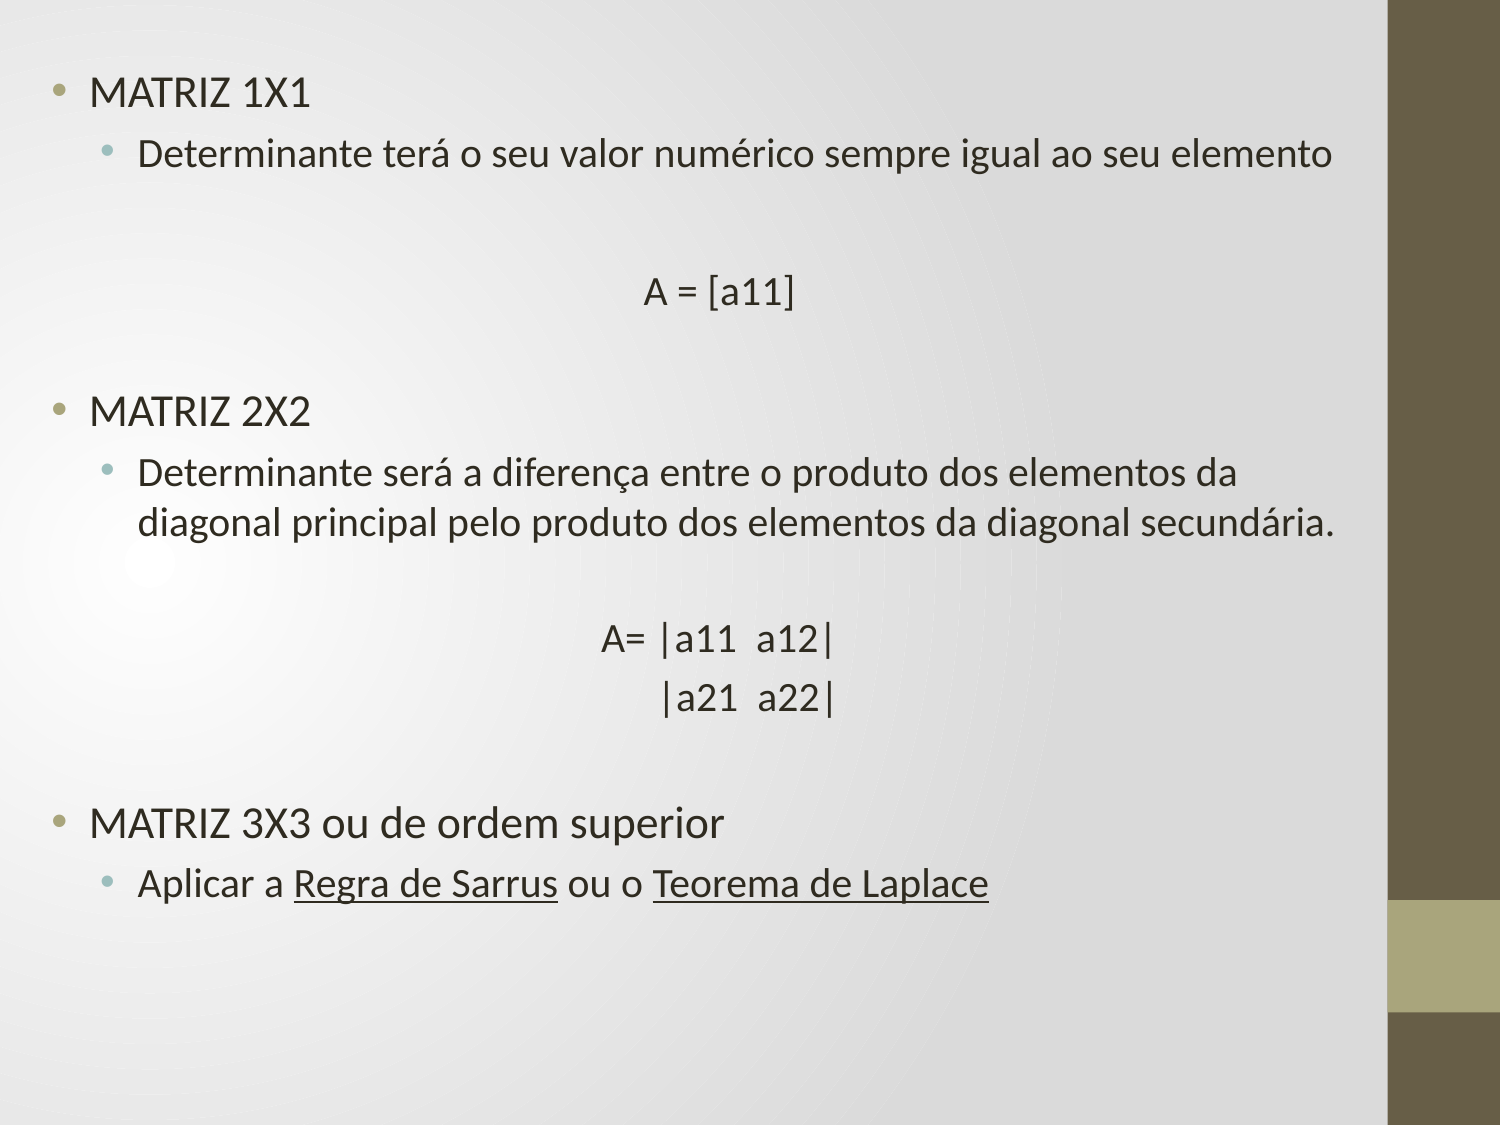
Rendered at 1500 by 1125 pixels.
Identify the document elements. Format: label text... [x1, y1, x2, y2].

list MATRIZ 1X1 Determinante terá o seu valor numérico sempre igual ao seu elemento A = [a11] MATRIZ 2X2 Determinante será a diferença entre o produto dos elementos da diagonal principal pelo produto dos elementos da diagonal secundária. A= |a11 a12| |a21 a22| MATRIZ 3X3 ou de ordem superior Aplicar a Regra de Sarrus ou o Teorema de Laplace [17, 54, 1355, 1089]
